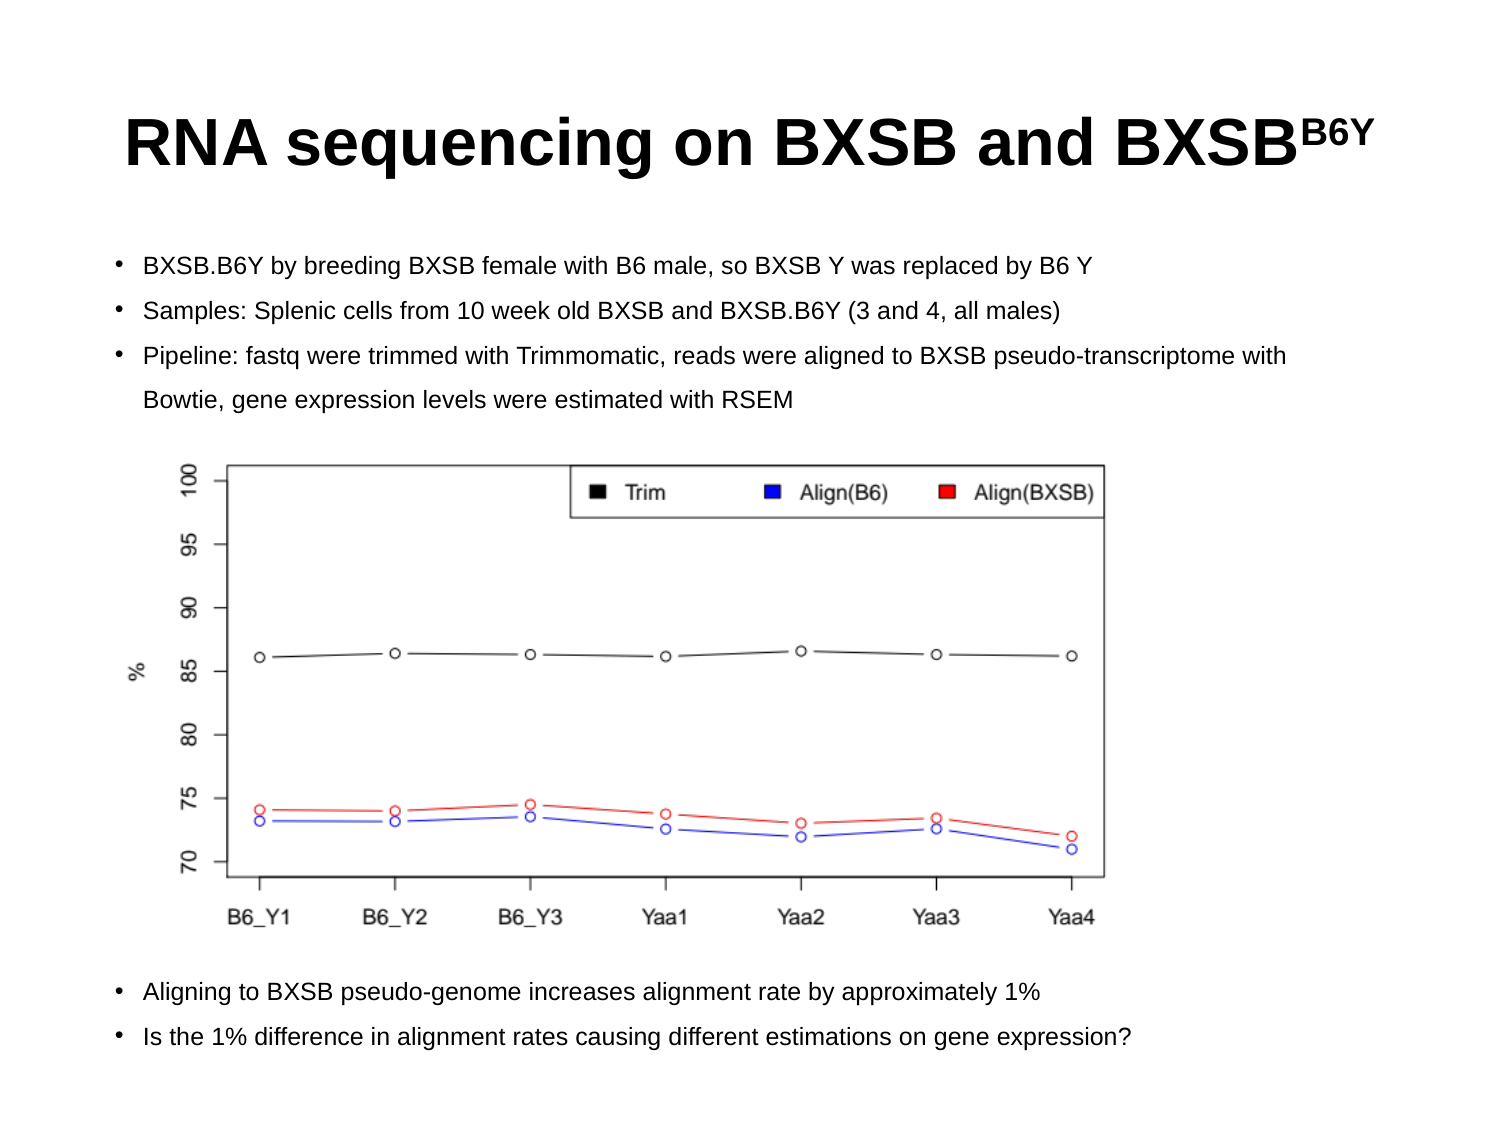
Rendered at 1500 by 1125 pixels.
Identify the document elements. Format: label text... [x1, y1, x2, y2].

text_box BXSB.B6Y by breeding BXSB female with B6 male, so BXSB Y was replaced by B6 Y Samples: Splenic cells from 10 week old BXSB and BXSB.B6Y (3 and 4, all males) Pipeline: fastq were trimmed with Trimmomatic, reads were aligned to BXSB pseudo-transcriptome with Bowtie, gene expression levels were estimated with RSEM [100, 227, 1377, 422]
title RNA sequencing on BXSB and BXSBB6Y [75, 45, 1425, 233]
picture [120, 359, 1157, 1007]
text_box Aligning to BXSB pseudo-genome increases alignment rate by approximately 1% Is the 1% difference in alignment rates causing different estimations on gene expression? [100, 953, 1173, 1058]
